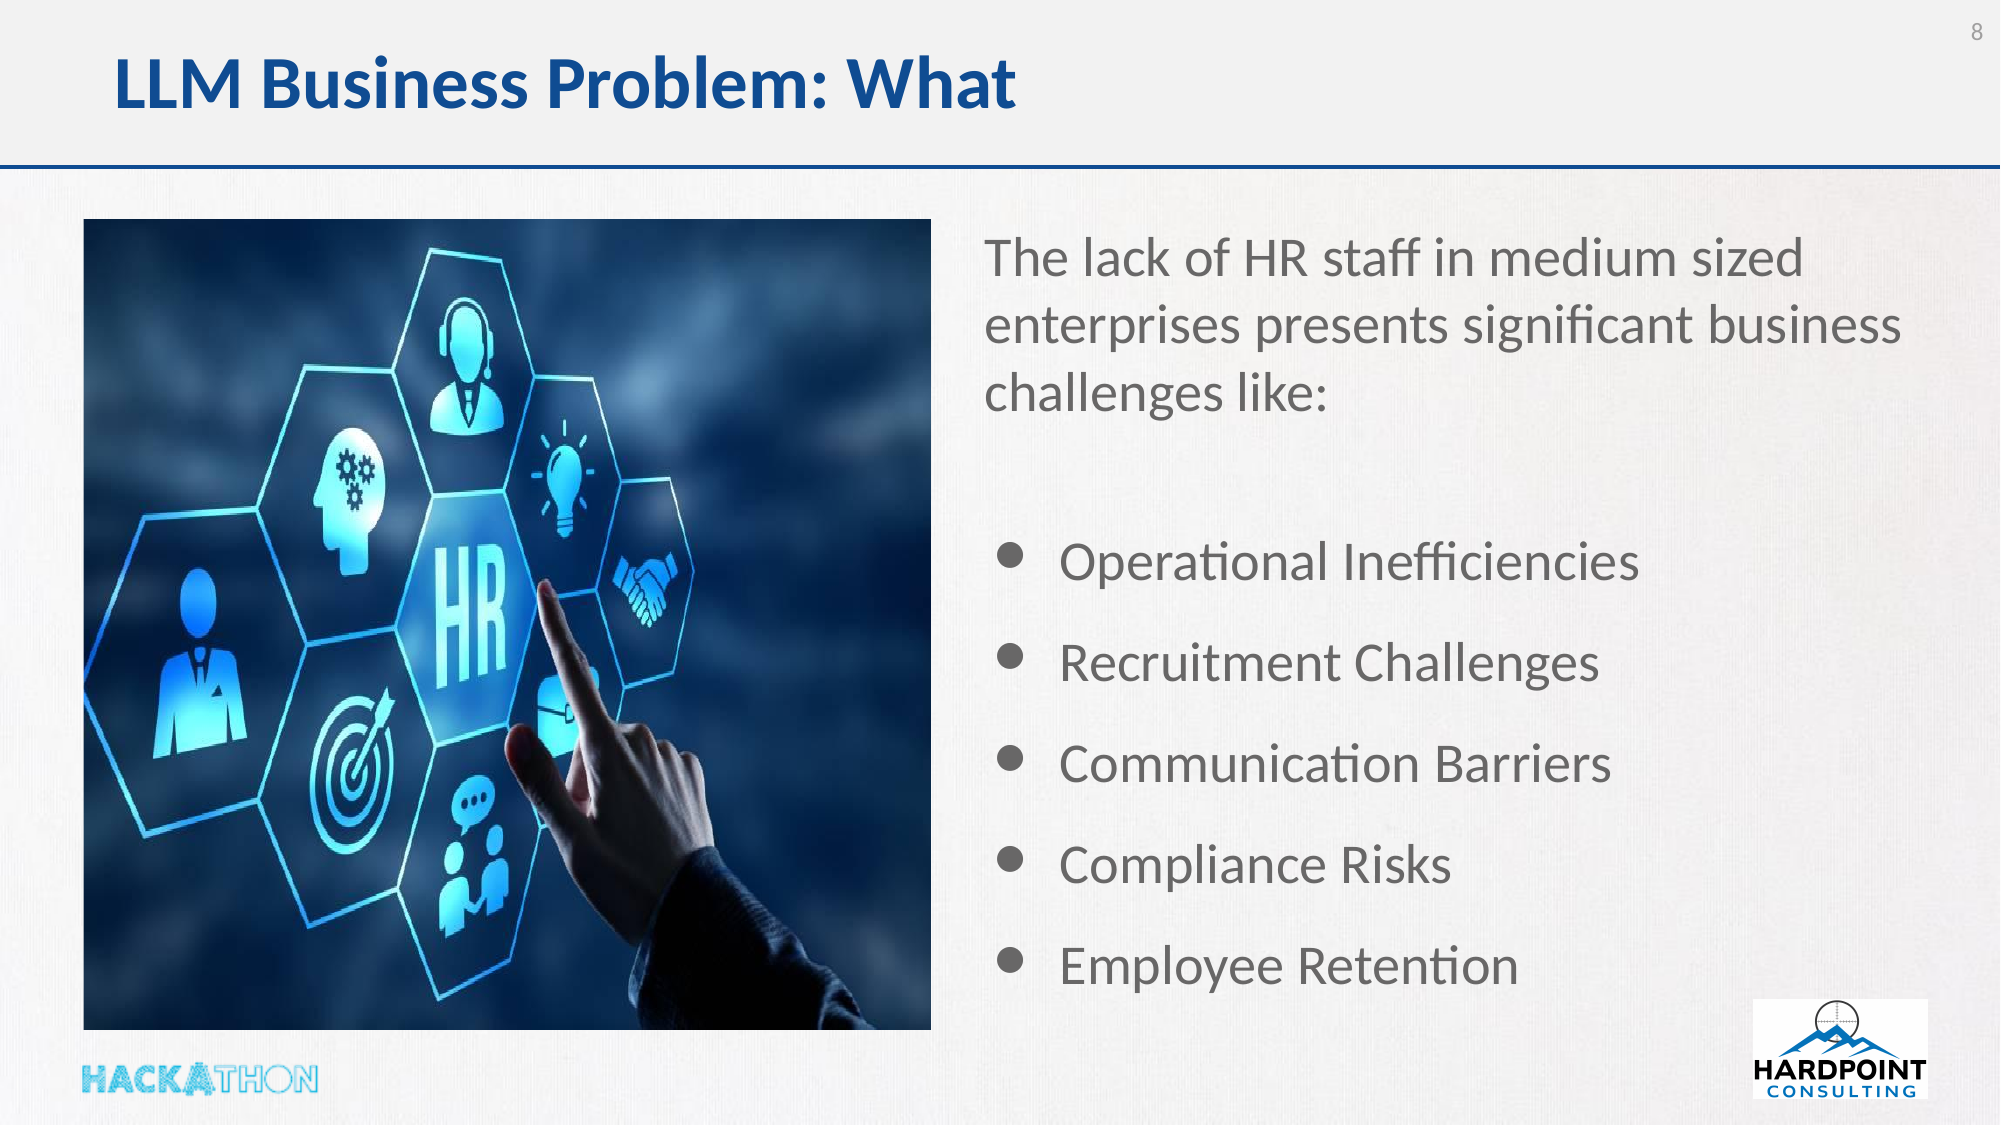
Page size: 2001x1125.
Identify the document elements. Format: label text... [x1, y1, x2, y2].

title LLM Business Problem: What [99, 26, 1770, 147]
text_box The lack of HR staff in medium sized enterprises presents significant business challenges like: Operational Inefficiencies Recruitment Challenges Communication Barriers Compliance Risks Employee Retention [969, 205, 1939, 992]
picture [0, 0, 2001, 1125]
slide_number 8 [1548, 0, 1999, 61]
